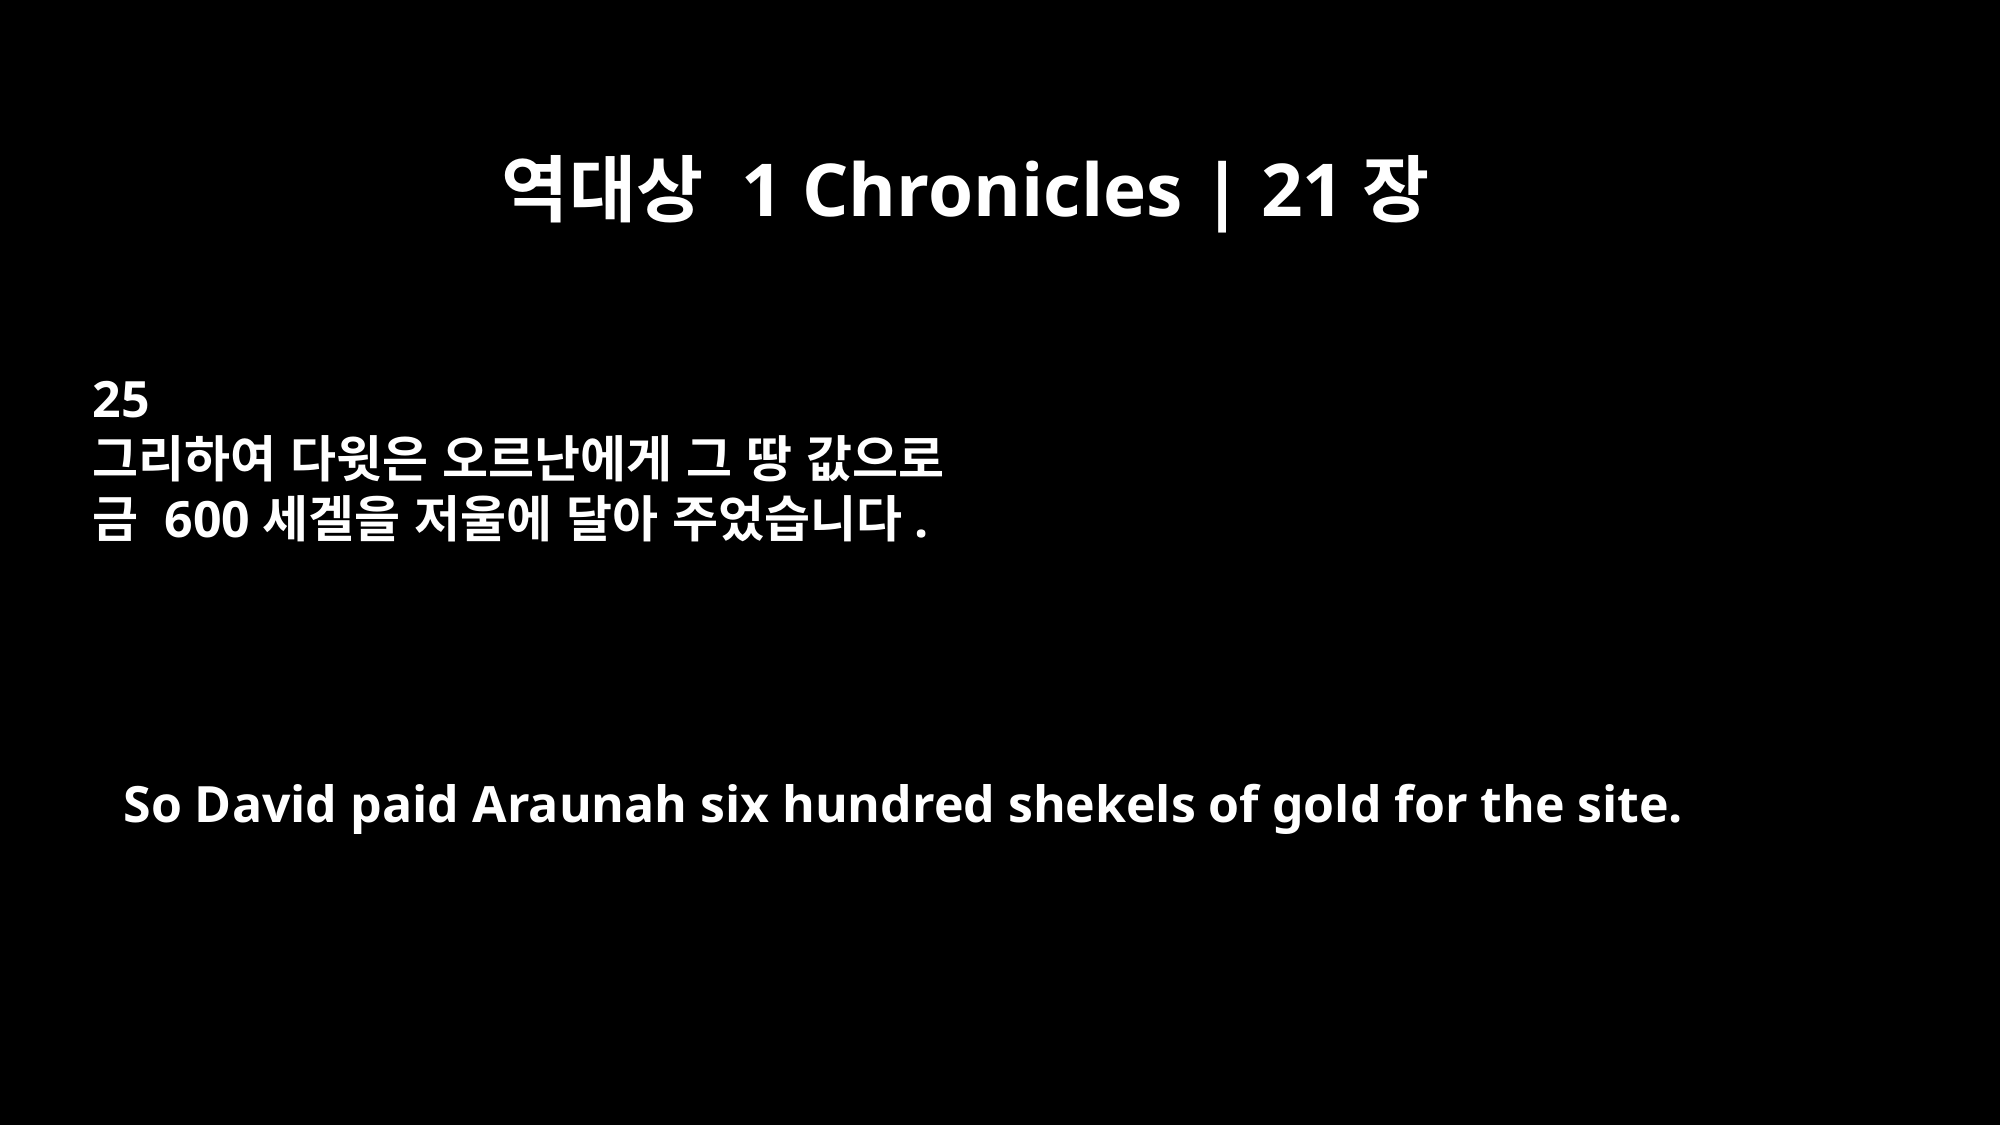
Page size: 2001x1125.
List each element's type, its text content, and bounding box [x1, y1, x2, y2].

text_box So David paid Araunah six hundred shekels of gold for the site. [108, 764, 1699, 840]
text_box 역대상 1 Chronicles | 21장 [487, 136, 1445, 239]
text_box 25 그리하여 다윗은 오르난에게 그 땅 값으로 금 600세겔을 저울에 달아 주었습니다. [78, 359, 960, 555]
